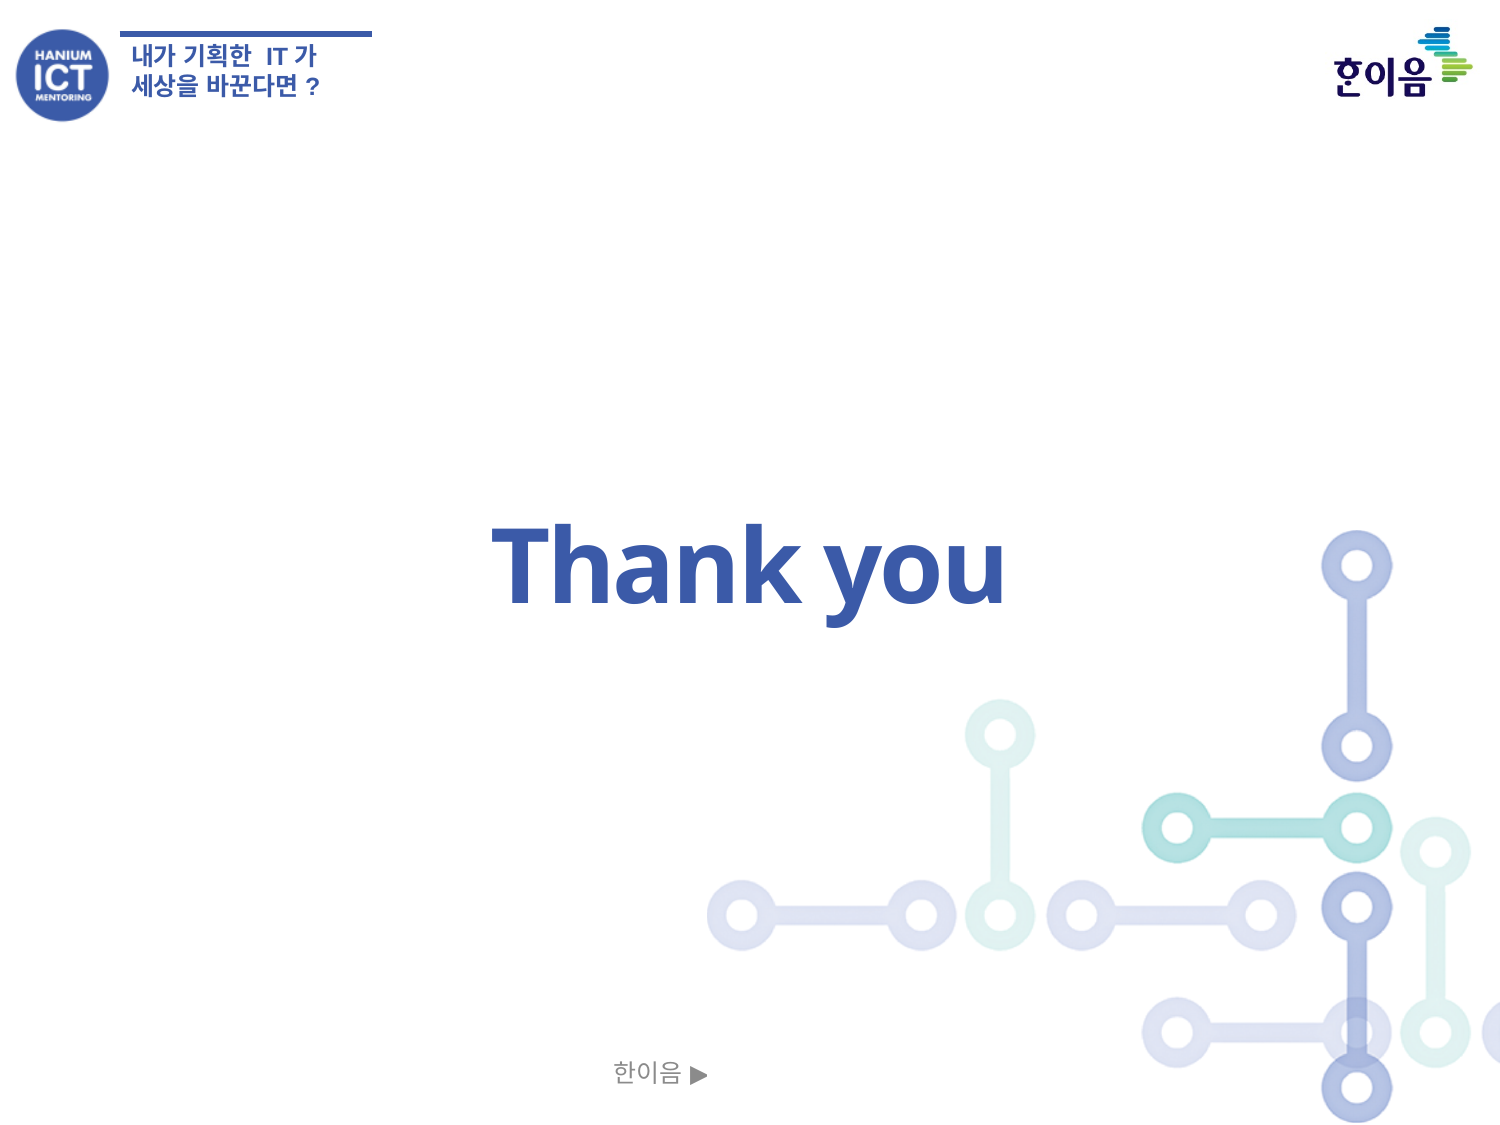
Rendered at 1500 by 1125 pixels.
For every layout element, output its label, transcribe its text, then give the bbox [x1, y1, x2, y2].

picture [1325, 18, 1480, 100]
footer 한이음 ▶ 프로그램 설계서 [512, 1042, 701, 1103]
picture [706, 528, 1500, 1123]
text_box Thank you [475, 491, 1025, 632]
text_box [12, 27, 373, 127]
